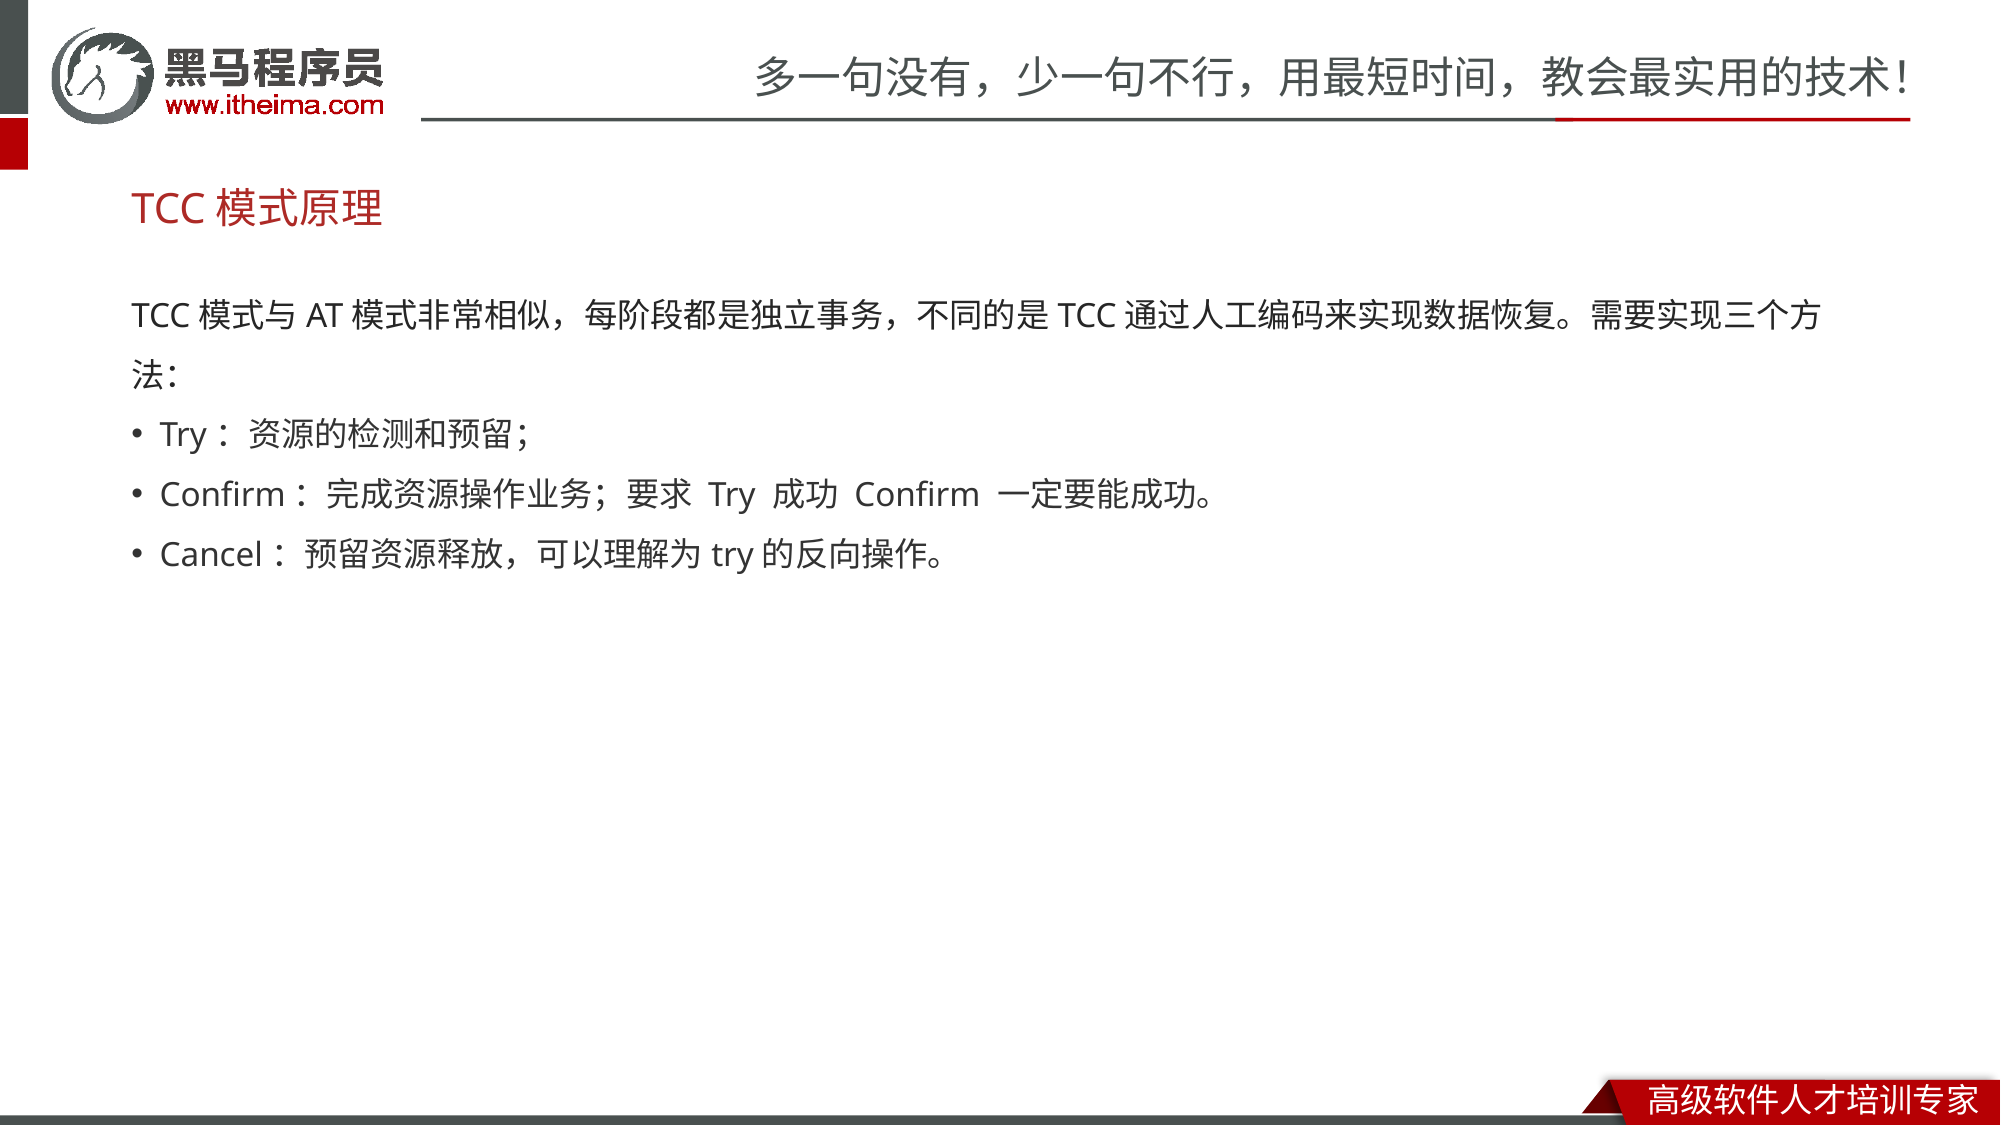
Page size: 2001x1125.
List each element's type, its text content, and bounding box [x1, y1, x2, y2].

title TCC模式原理 [116, 164, 1872, 250]
list TCC模式与AT模式非常相似，每阶段都是独立事务，不同的是TCC通过人工编码来实现数据恢复。需要实现三个方法： Try：资源的检测和预留； Confirm：完成资源操作业务；要求 Try 成功 Confirm 一定要能成功。 Cancel：预留资源释放，可以理解为try的反向操作。 [116, 266, 1872, 803]
picture [50, 26, 384, 125]
